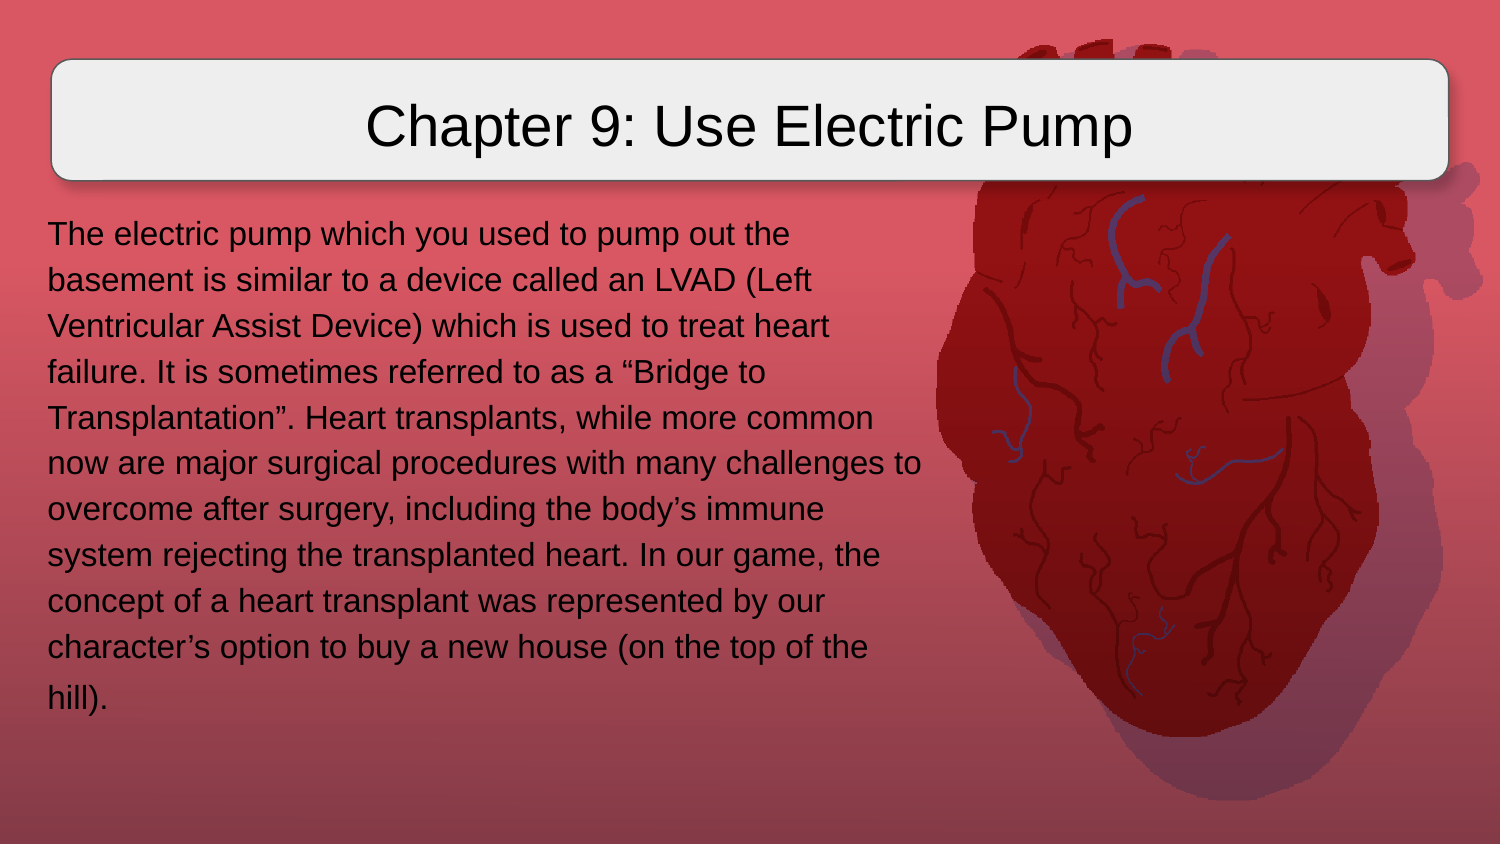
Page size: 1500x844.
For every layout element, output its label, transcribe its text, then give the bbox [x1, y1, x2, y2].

title Chapter 9: Use Electric Pump [51, 72, 1449, 244]
picture [0, 0, 1500, 844]
list The electric pump which you used to pump out the basement is similar to a device called an LVAD (Left Ventricular Assist Device) which is used to treat heart failure. It is sometimes referred to as a “Bridge to Transplantation”. Heart transplants, while more common now are major surgical procedures with many challenges to overcome after surgery, including the body’s immune system rejecting the transplanted heart. In our game, the concept of a heart transplant was represented by our character’s option to buy a new house (on the top of the hill). [32, 191, 948, 744]
